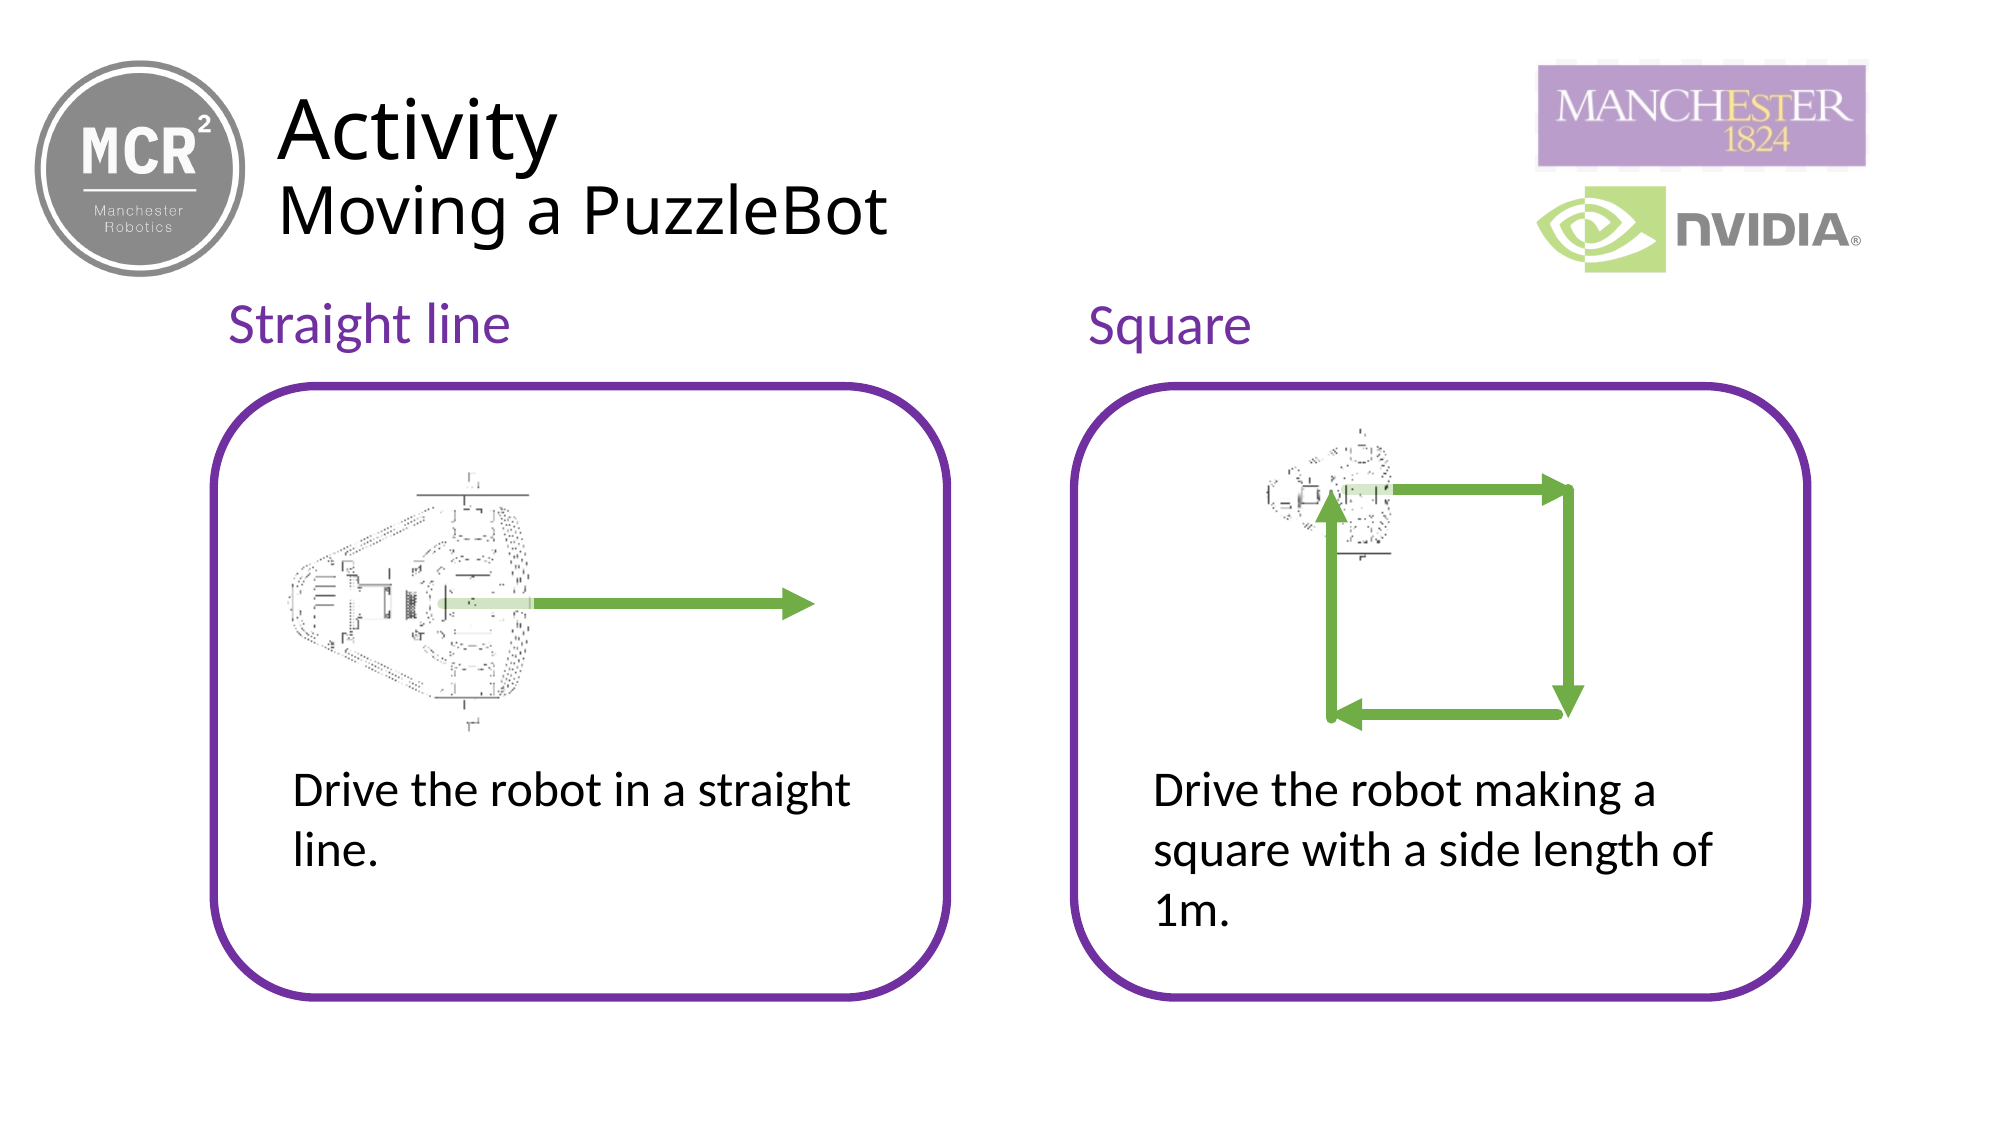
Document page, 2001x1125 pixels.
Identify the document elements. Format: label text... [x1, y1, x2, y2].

text_box Drive the robot in a straight line. [277, 749, 883, 885]
text_box [212, 385, 949, 999]
picture [1260, 431, 1399, 559]
title Activity Moving a PuzzleBot [262, 59, 1518, 278]
text_box Straight line [213, 277, 712, 363]
picture [275, 479, 545, 728]
text_box [1072, 385, 1809, 999]
text_box Drive the robot making a square with a side length of 1m. [1138, 749, 1743, 945]
text_box Square [1074, 278, 1572, 364]
